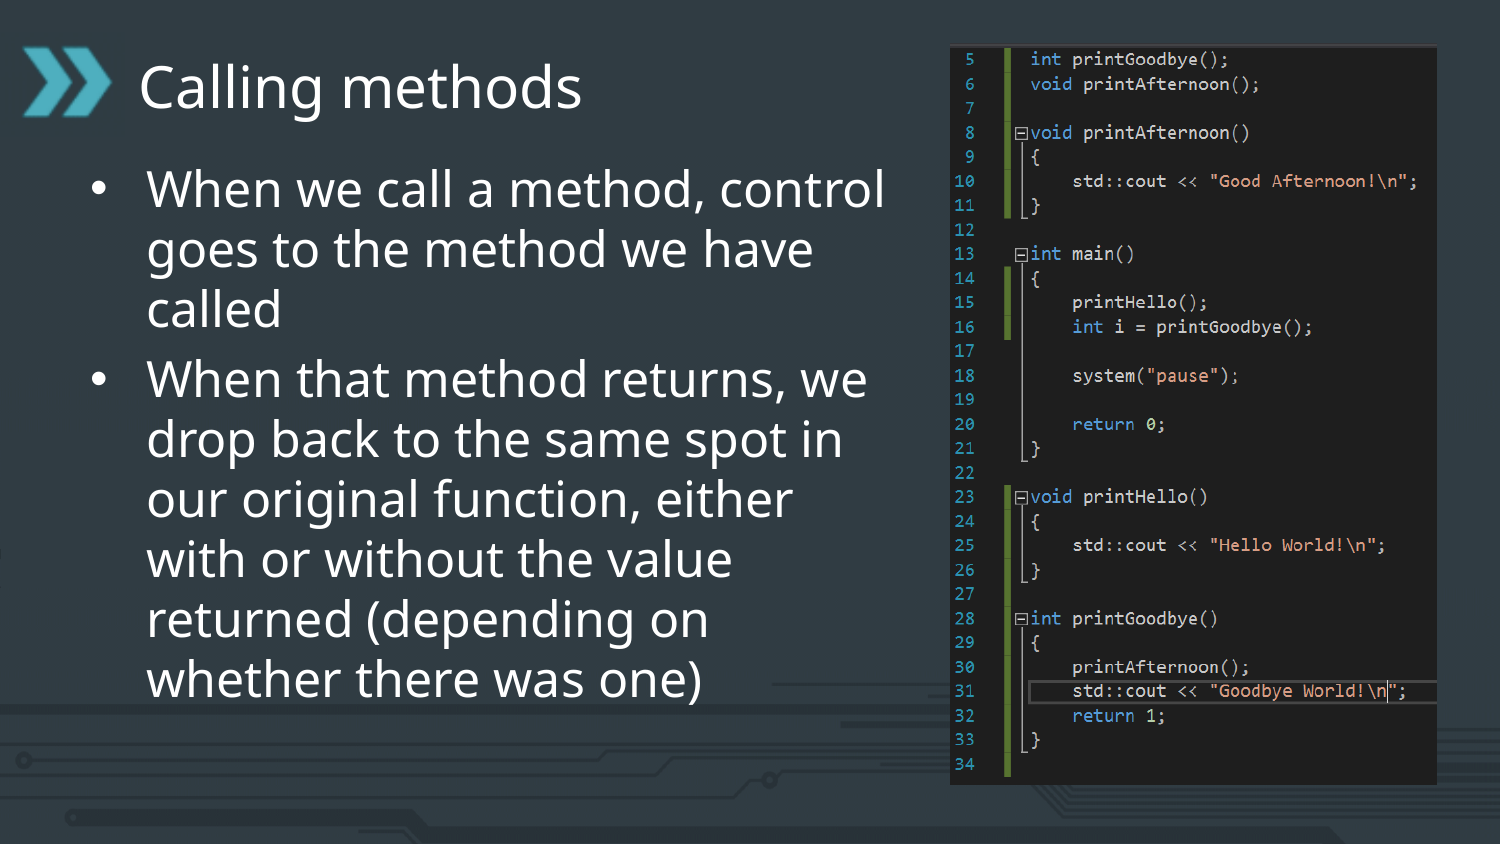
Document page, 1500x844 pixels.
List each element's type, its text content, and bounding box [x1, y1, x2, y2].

title Calling methods [123, 33, 1425, 137]
list When we call a method, control goes to the method we have called When that method returns, we drop back to the same spot in our original function, either with or without the value returned (depending on whether there was one) [75, 150, 904, 754]
picture [0, 0, 1500, 844]
